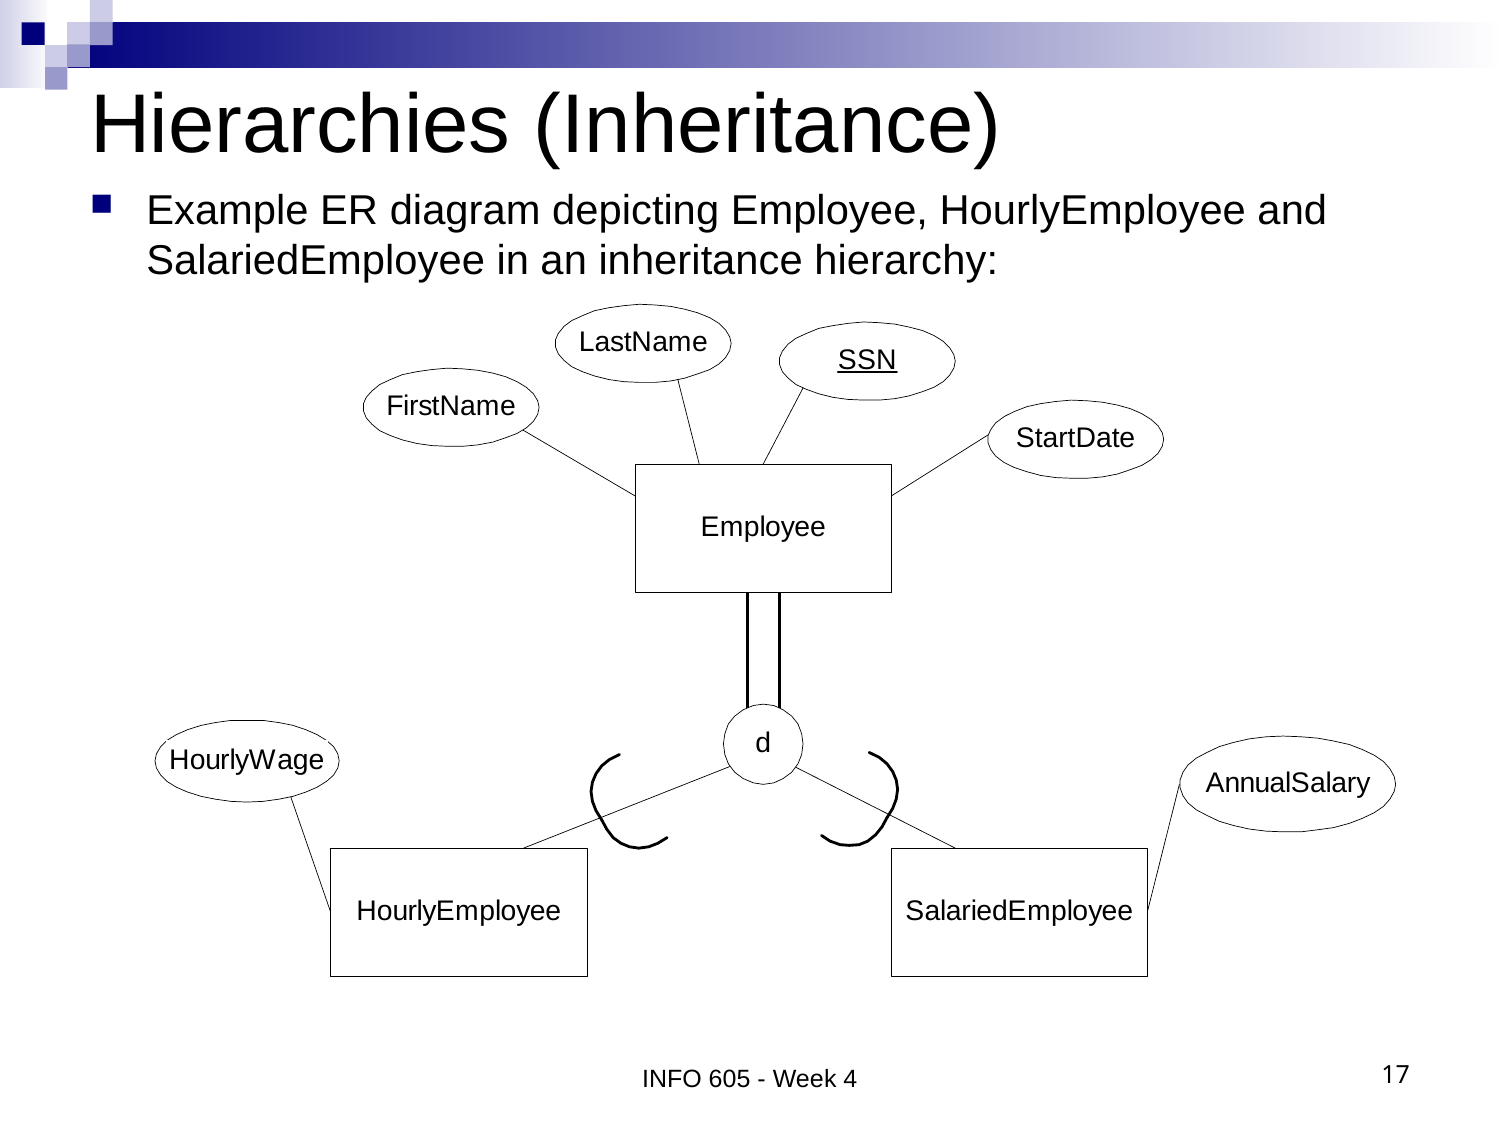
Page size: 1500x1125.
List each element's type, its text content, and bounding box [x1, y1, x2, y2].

title Hierarchies (Inheritance) [75, 75, 1425, 163]
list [149, 299, 1401, 983]
slide_number 17 [1074, 1024, 1426, 1101]
footer INFO 605 - Week 4 [512, 1024, 988, 1101]
list Example ER diagram depicting Employee, HourlyEmployee and SalariedEmployee in an inheritance hierarchy: [75, 174, 1463, 313]
